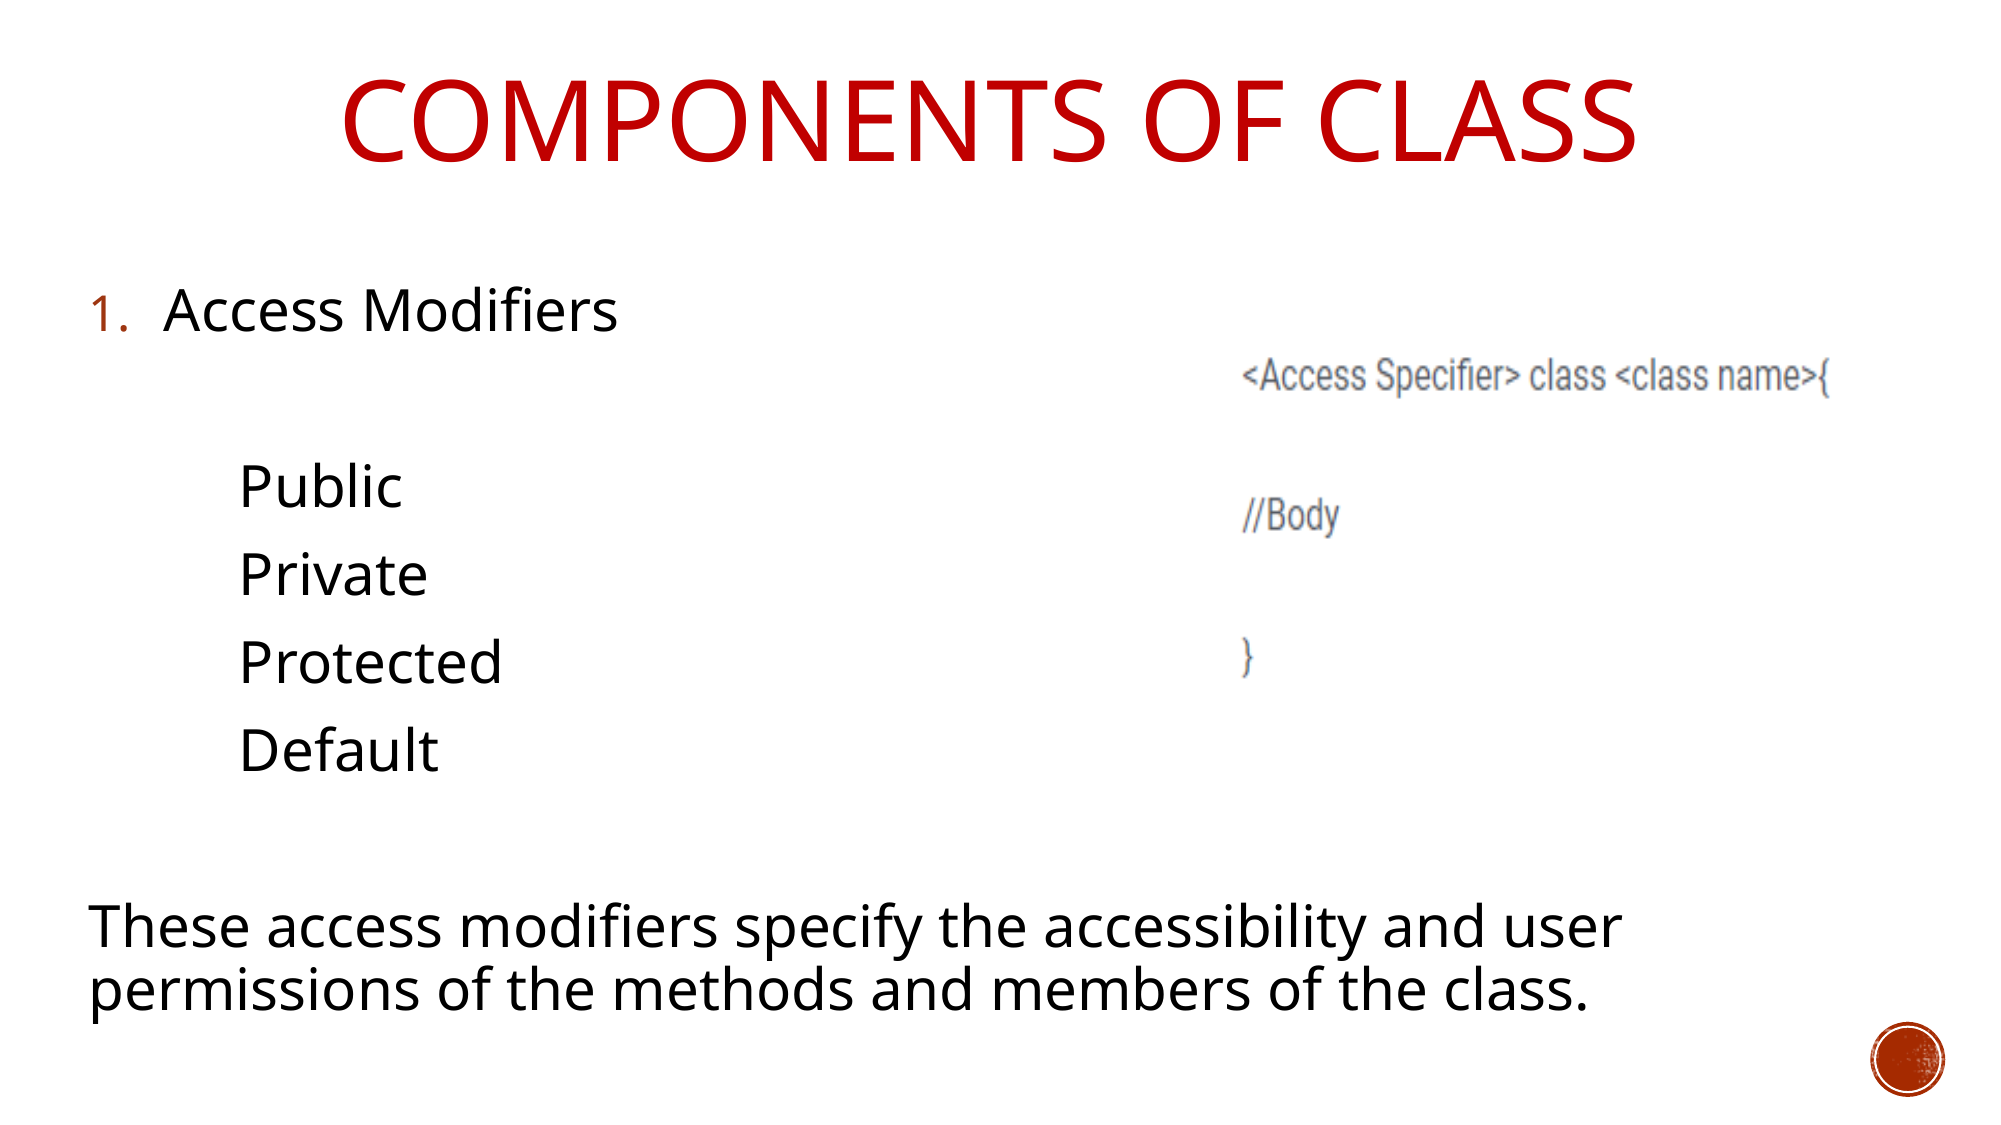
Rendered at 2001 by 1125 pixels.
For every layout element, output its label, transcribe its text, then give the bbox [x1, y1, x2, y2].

title Components of class [164, 16, 1815, 234]
picture [1195, 315, 1897, 724]
list Access Modifiers Public Private Protected Default These access modifiers specify the accessibility and user permissions of the methods and members of the class. [74, 273, 1953, 939]
